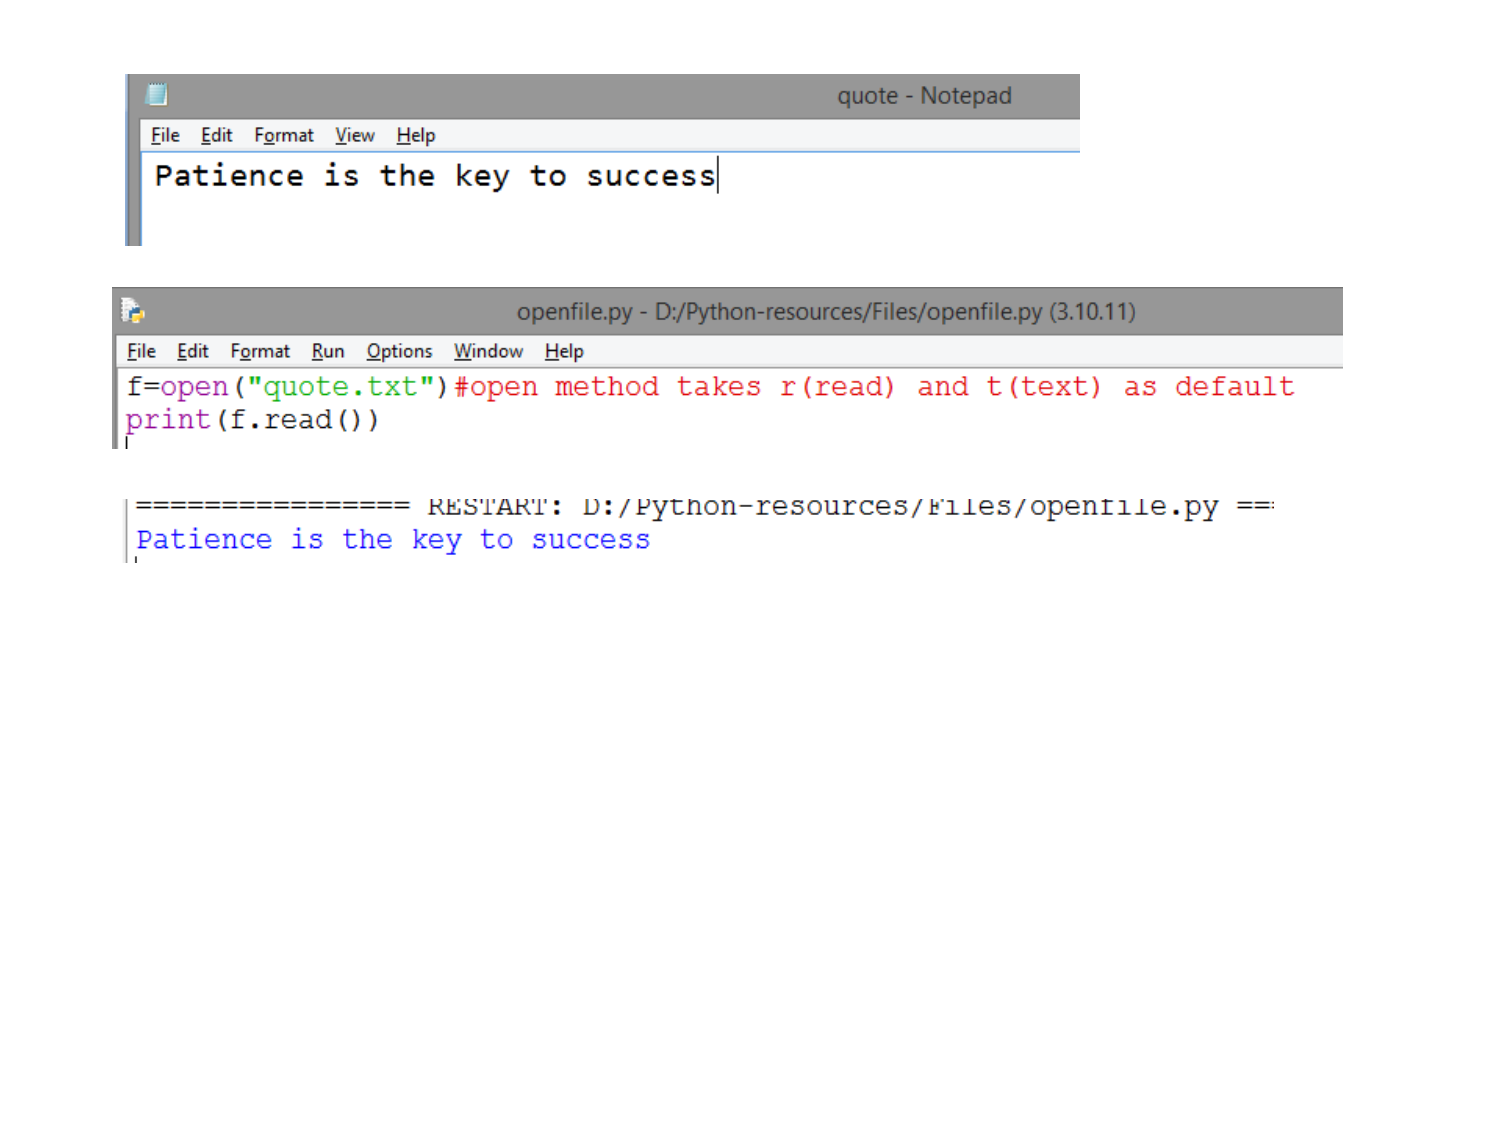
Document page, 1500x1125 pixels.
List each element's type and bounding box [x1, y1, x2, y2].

picture [124, 74, 1080, 246]
picture [112, 287, 1343, 449]
picture [112, 499, 1274, 563]
